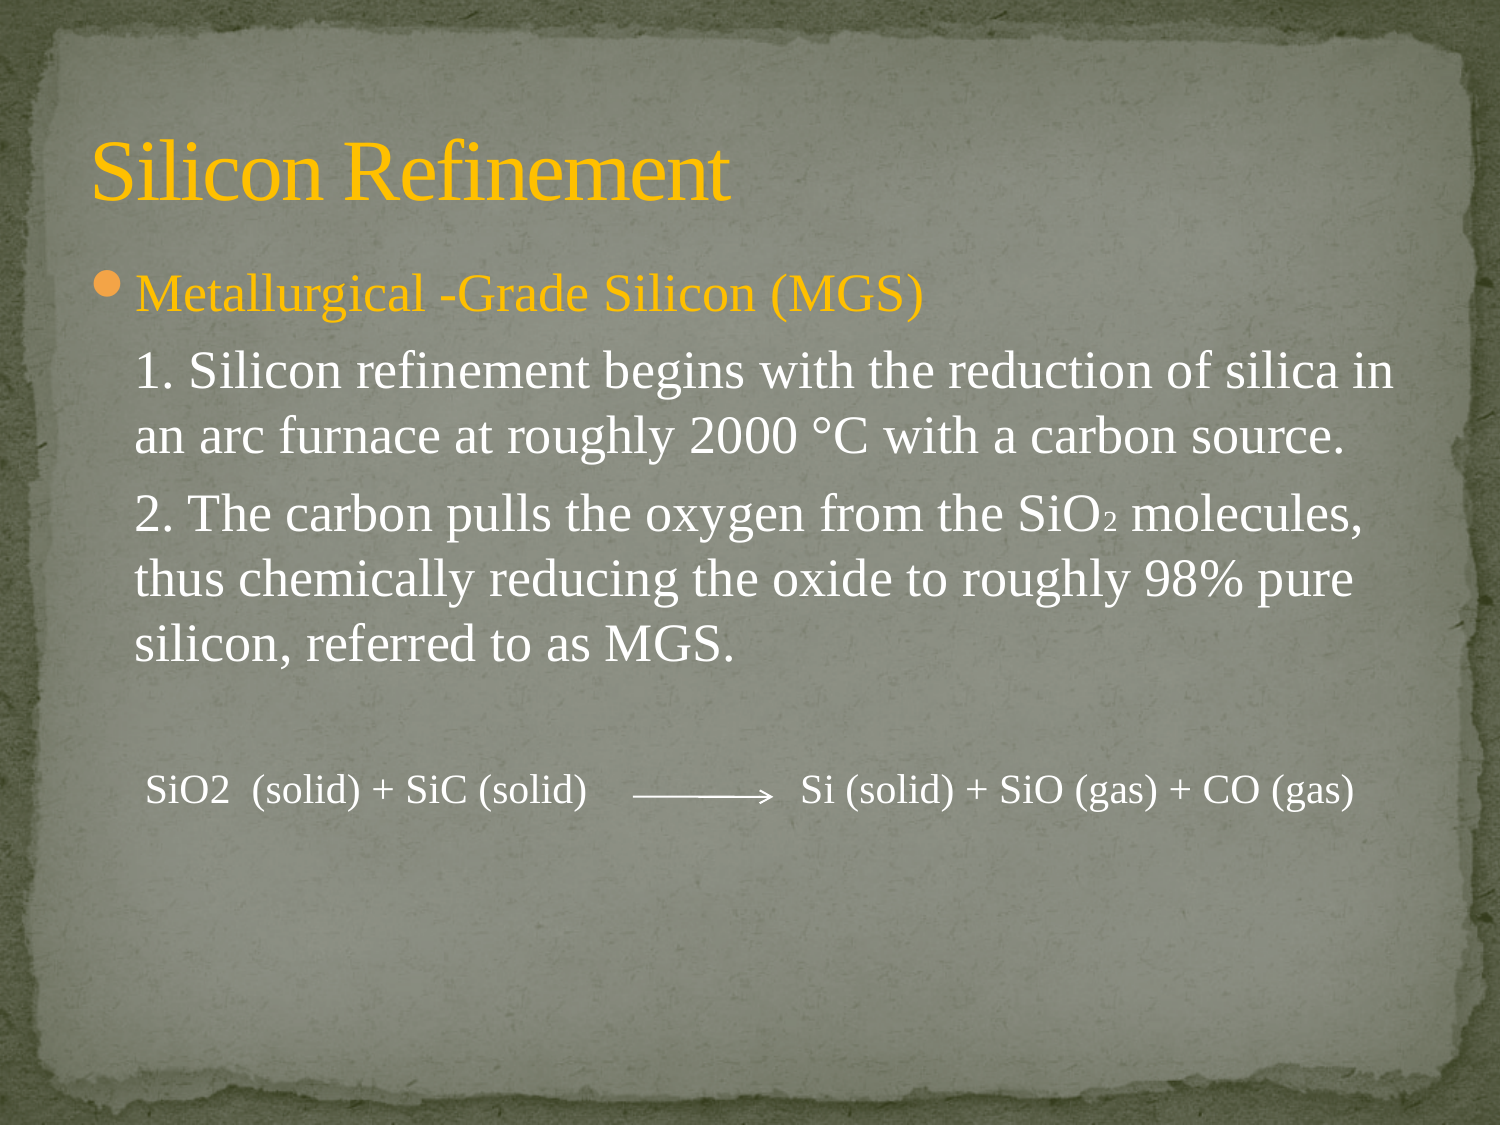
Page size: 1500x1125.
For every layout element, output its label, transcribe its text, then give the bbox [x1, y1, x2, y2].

list Metallurgical -Grade Silicon (MGS) 1. Silicon refinement begins with the reduction of silica in an arc furnace at roughly 2000 °C with a carbon source. 2. The carbon pulls the oxygen from the SiO2 molecules, thus chemically reducing the oxide to roughly 98% pure silicon, referred to as MGS. SiO2 (solid) + SiC (solid) Si (solid) + SiO (gas) + CO (gas) [75, 249, 1425, 1000]
title Silicon Refinement [74, 24, 1425, 225]
